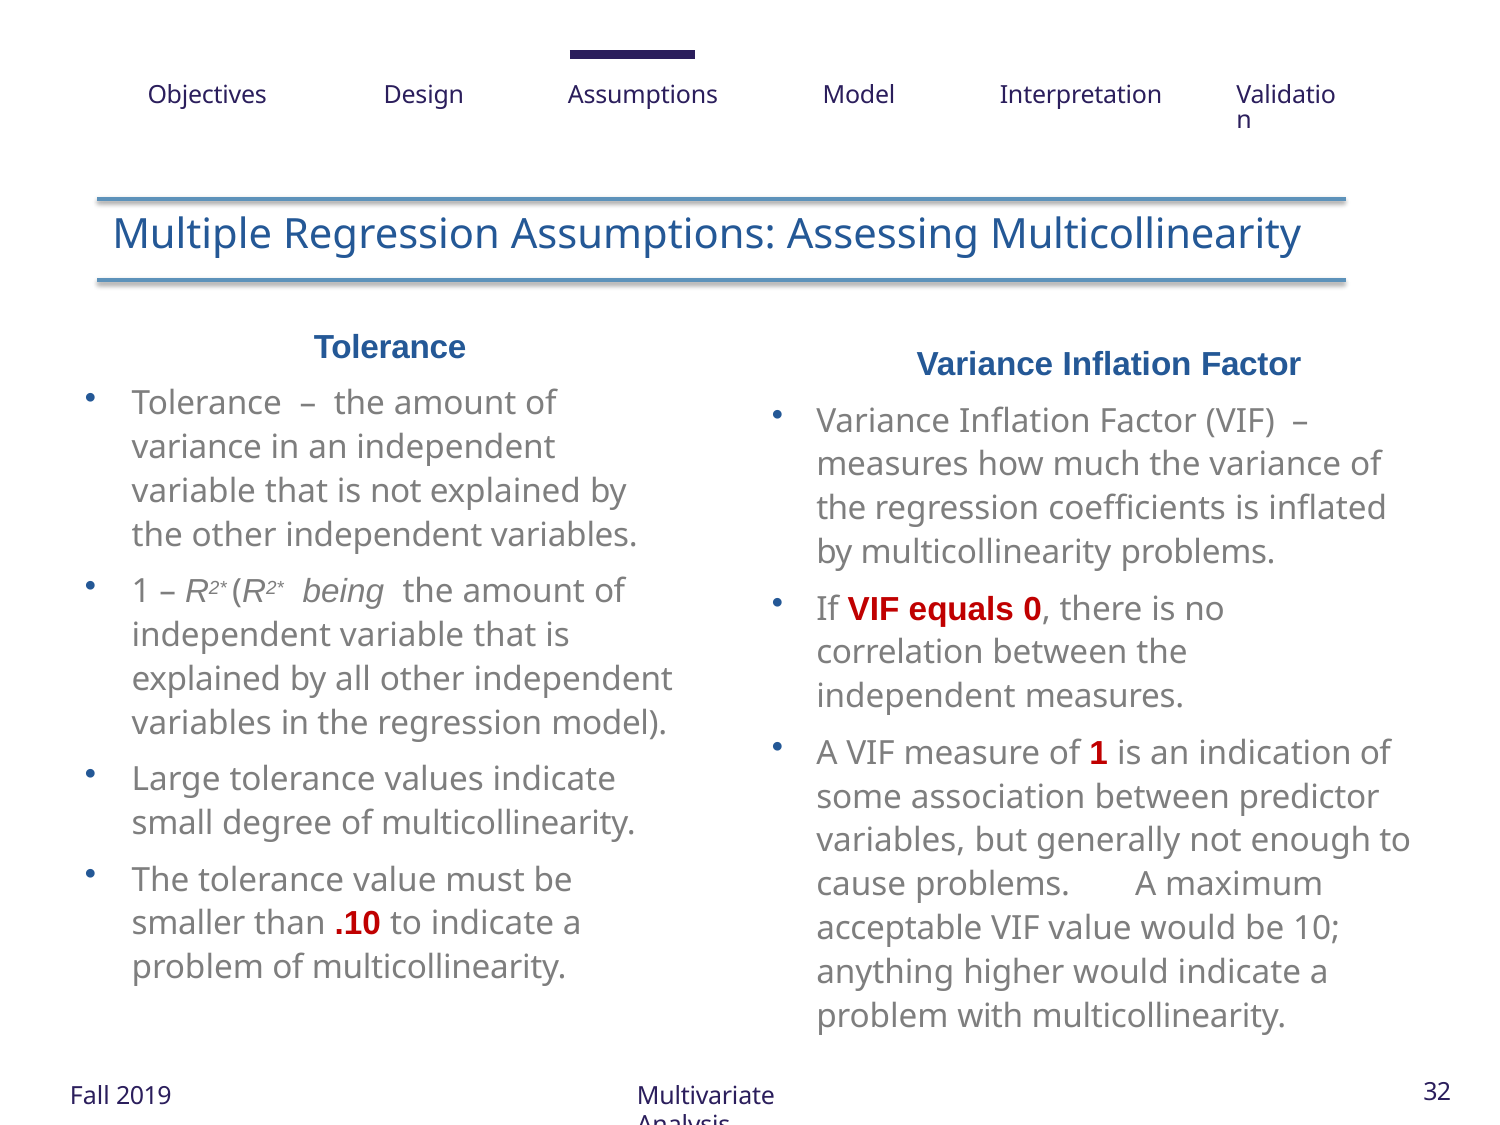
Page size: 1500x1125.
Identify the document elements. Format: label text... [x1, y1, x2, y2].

slide_number 32 [1417, 1079, 1460, 1125]
table_header Assumptions [515, 85, 767, 136]
list Variance Inflation Factor Variance Inflation Factor (VIF) – measures how much the variance of the regression coefficients is inflated by multicollinearity problems. If VIF equals 0, there is no correlation between the independent measures. A VIF measure of 1 is an indication of some association between predictor variables, but generally not enough to cause problems. A maximum acceptable VIF value would be 10; anything higher would indicate a problem with multicollinearity. [769, 323, 1438, 1035]
list Tolerance Tolerance – the amount of variance in an independent variable that is not explained by the other independent variables. 1 – R2* (R2* being the amount of independent variable that is explained by all other independent variables in the regression model). Large tolerance values indicate small degree of multicollinearity. The tolerance value must be smaller than .10 to indicate a problem of multicollinearity. [70, 306, 708, 986]
table_header Model [767, 85, 945, 136]
table_header Validation [1192, 85, 1350, 136]
slide_number Multivariate Analysis [634, 1079, 865, 1125]
footer Fall 2019 [68, 1079, 175, 1125]
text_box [90, 192, 1356, 212]
table_header Interpretation [945, 85, 1192, 136]
table_header Objectives [142, 85, 324, 136]
title Multiple Regression Assumptions: Assessing Multicollinearity [110, 204, 1473, 395]
table_header Design [324, 85, 515, 136]
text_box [90, 274, 1356, 293]
